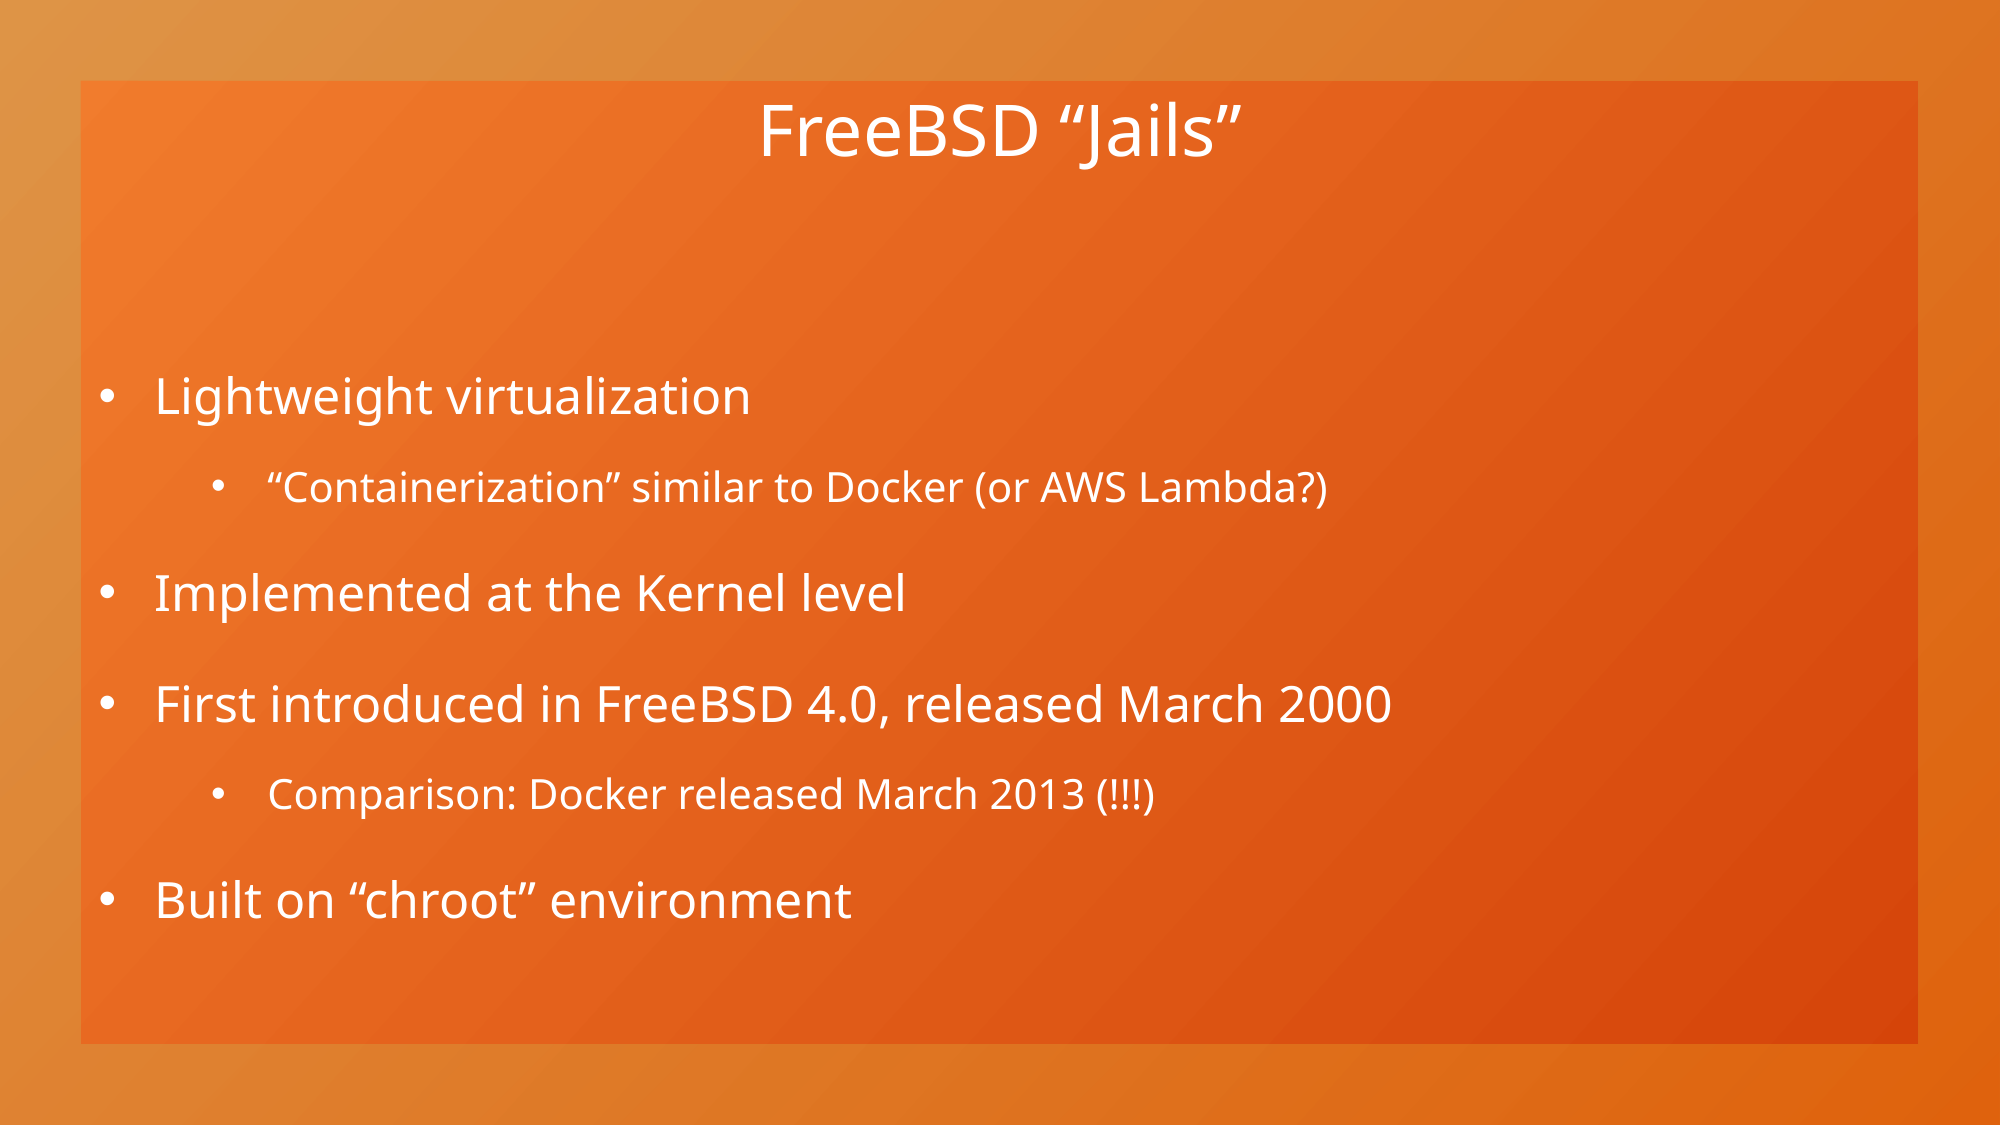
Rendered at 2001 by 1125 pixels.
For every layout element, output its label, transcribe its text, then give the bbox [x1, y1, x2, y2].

title FreeBSD “Jails” [524, 87, 1476, 268]
list Lightweight virtualization “Containerization” similar to Docker (or AWS Lambda?) Implemented at the Kernel level First introduced in FreeBSD 4.0, released March 2000 Comparison: Docker released March 2013 (!!!) Built on “chroot” environment [83, 327, 1917, 1049]
